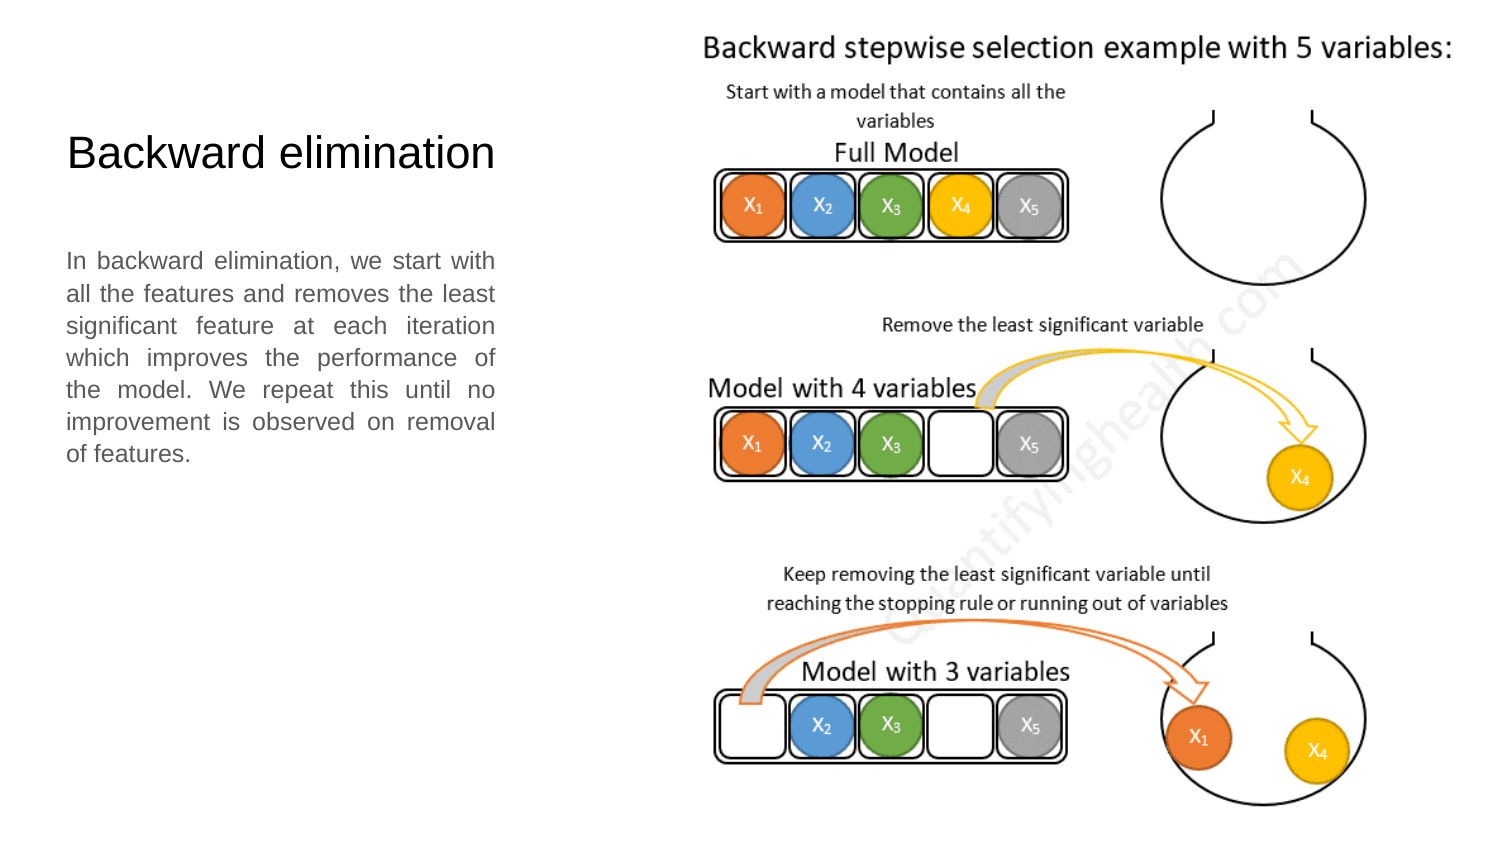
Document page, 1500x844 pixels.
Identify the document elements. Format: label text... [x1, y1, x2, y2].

list In backward elimination, we start with all the features and removes the least significant feature at each iteration which improves the performance of the model. We repeat this until no improvement is observed on removal of features. [51, 227, 512, 750]
picture [701, 24, 1454, 819]
title Backward elimination [51, 91, 512, 216]
